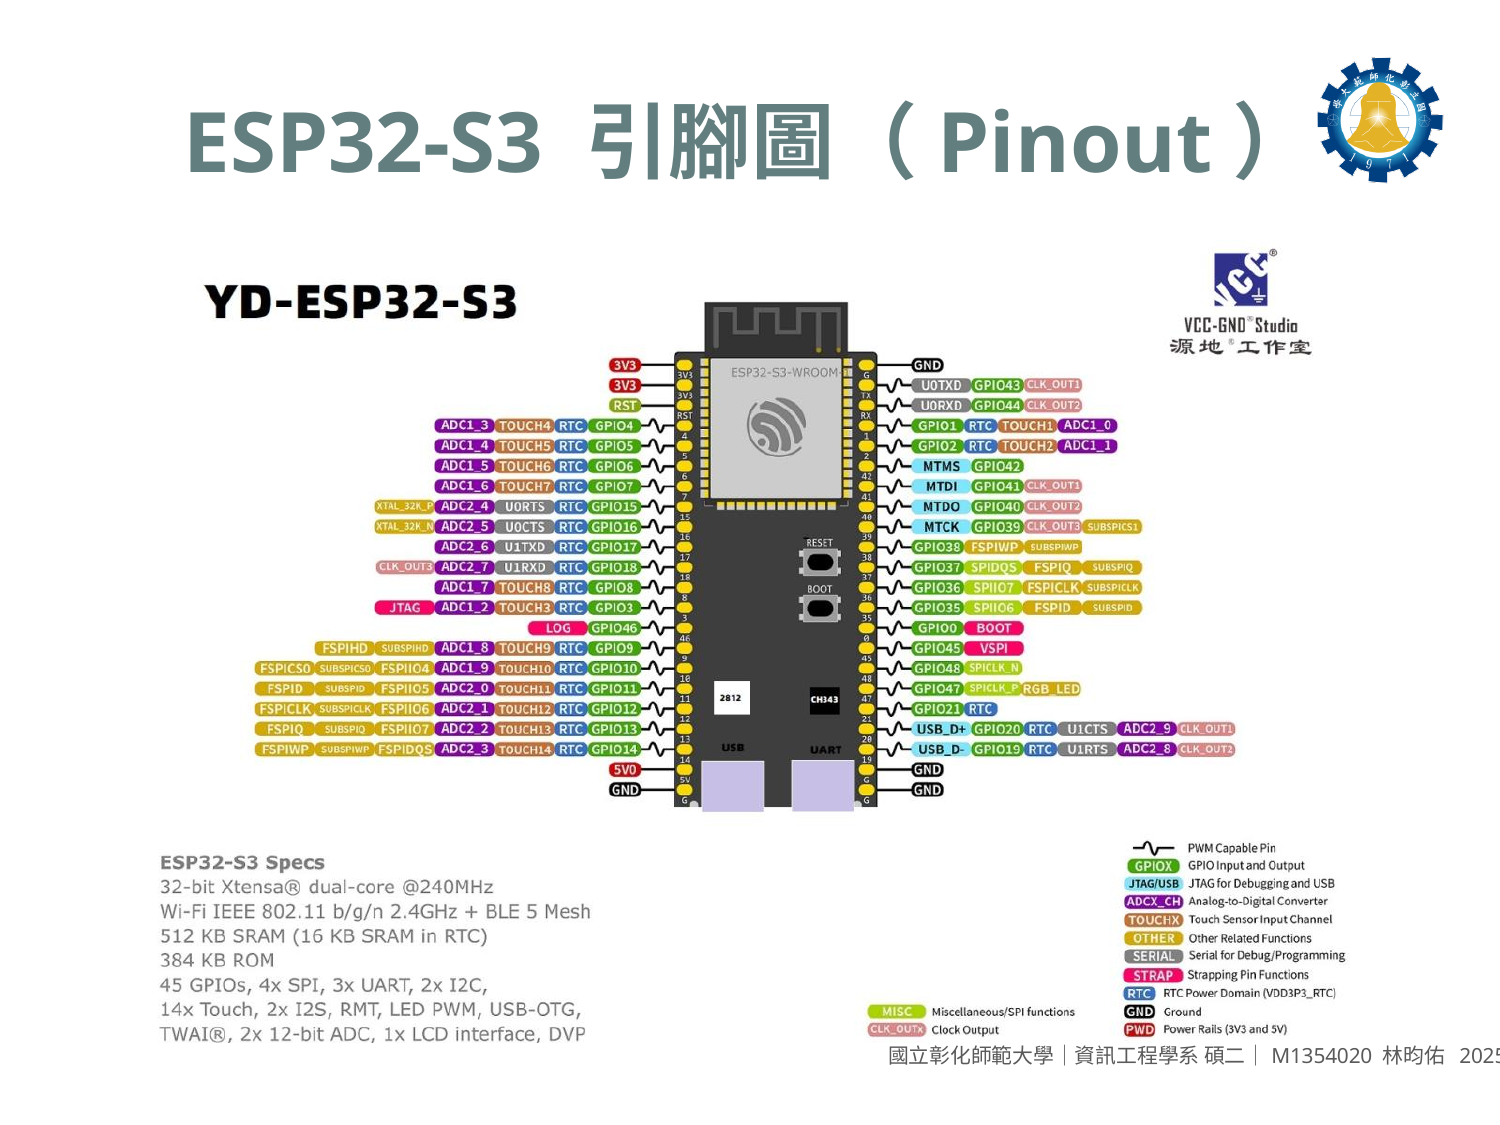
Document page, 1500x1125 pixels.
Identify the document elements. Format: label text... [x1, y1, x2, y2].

picture [1312, 52, 1448, 189]
title ESP32‑S3 引腳圖（Pinout） [75, 45, 1425, 233]
text_box 國立彰化師範大學｜資訊工程學系 碩二｜M1354020 林昀佑 2025-09-13 4/16 [873, 1035, 1500, 1075]
picture [149, 224, 1351, 1043]
